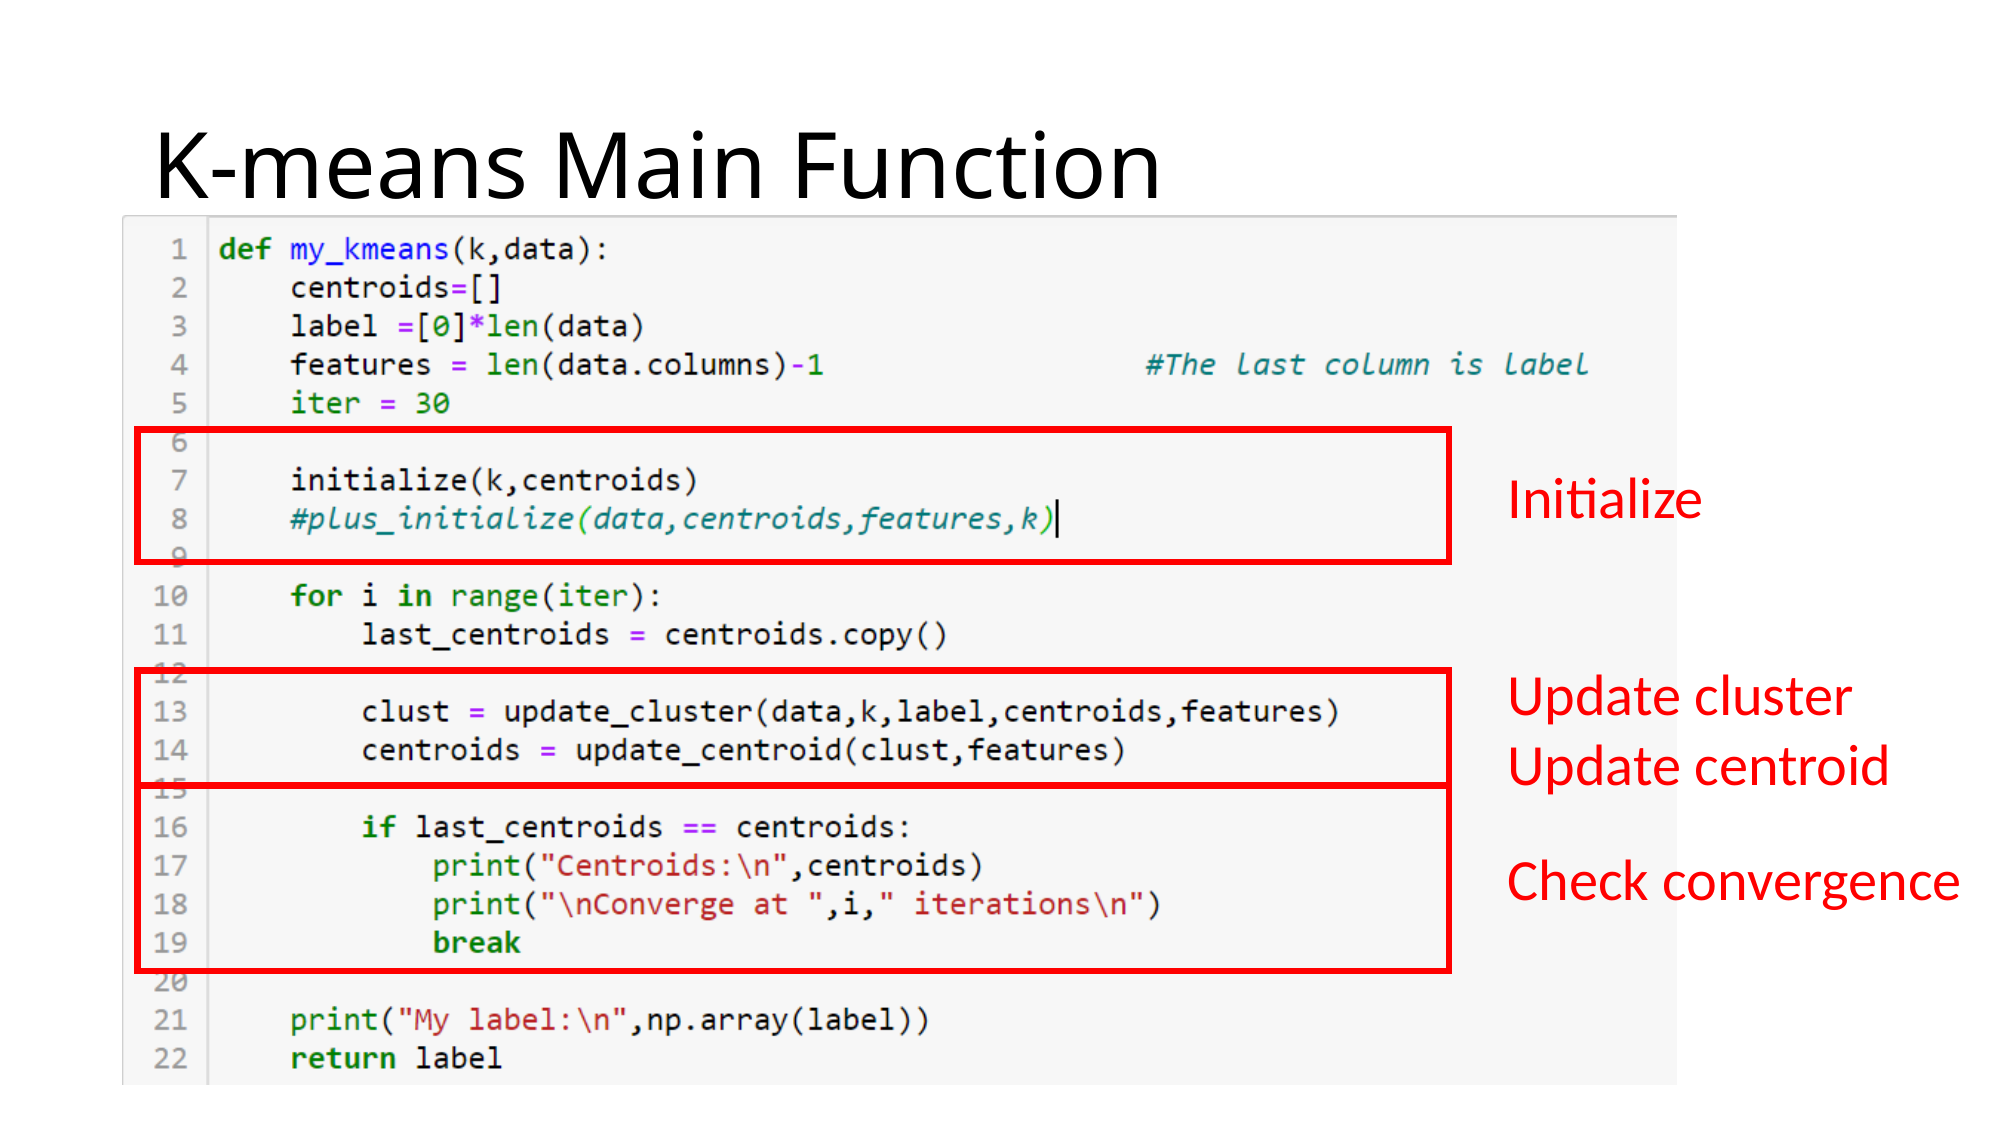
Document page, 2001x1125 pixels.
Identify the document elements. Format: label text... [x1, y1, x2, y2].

text_box Initialize [1677, 452, 1935, 538]
title K-means Main Function [137, 59, 1863, 278]
picture [122, 215, 1677, 1085]
text_box Check convergence [1677, 834, 2000, 919]
text_box Update cluster Update centroid [1677, 649, 2000, 805]
